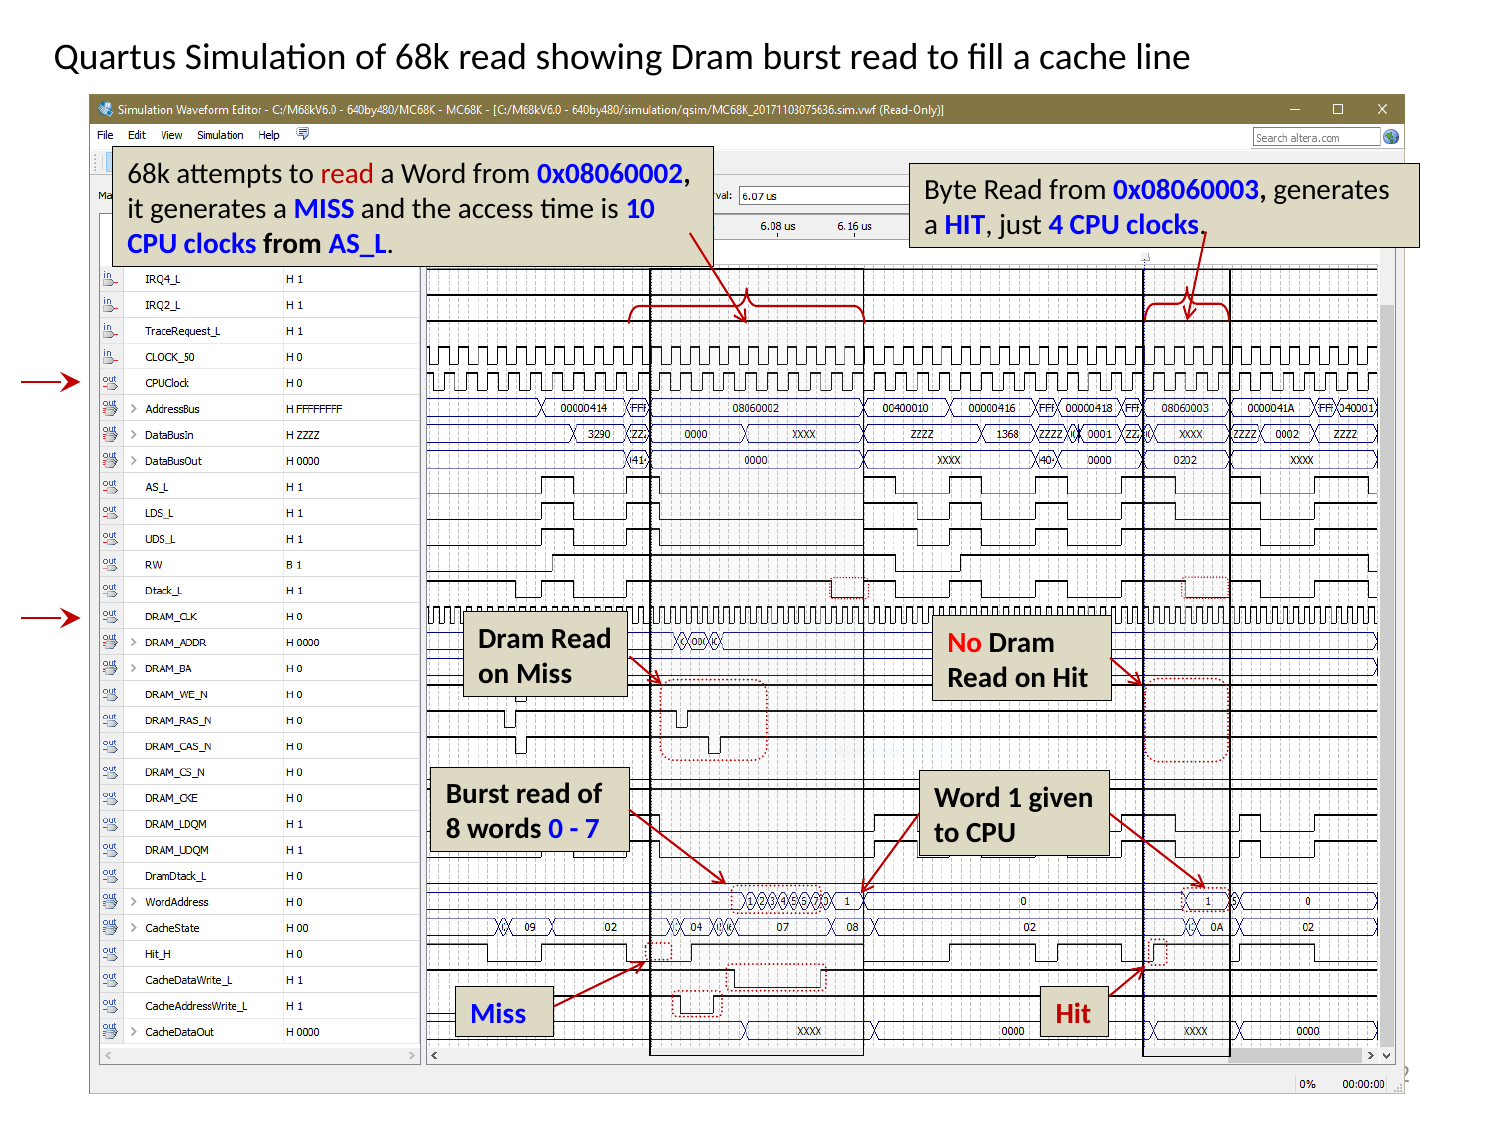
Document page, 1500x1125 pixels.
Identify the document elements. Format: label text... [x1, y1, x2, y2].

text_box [689, 232, 747, 289]
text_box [860, 813, 920, 894]
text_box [534, 961, 646, 1017]
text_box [628, 809, 727, 885]
text_box Quartus Simulation of 68k read showing Dram burst read to fill a cache line [38, 24, 1208, 85]
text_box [1088, 965, 1146, 1014]
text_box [1109, 813, 1206, 889]
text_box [629, 656, 662, 685]
picture [88, 93, 1406, 1094]
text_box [1186, 231, 1207, 288]
slide_number 32 [1074, 1042, 1425, 1103]
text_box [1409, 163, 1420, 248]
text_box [1109, 657, 1143, 686]
